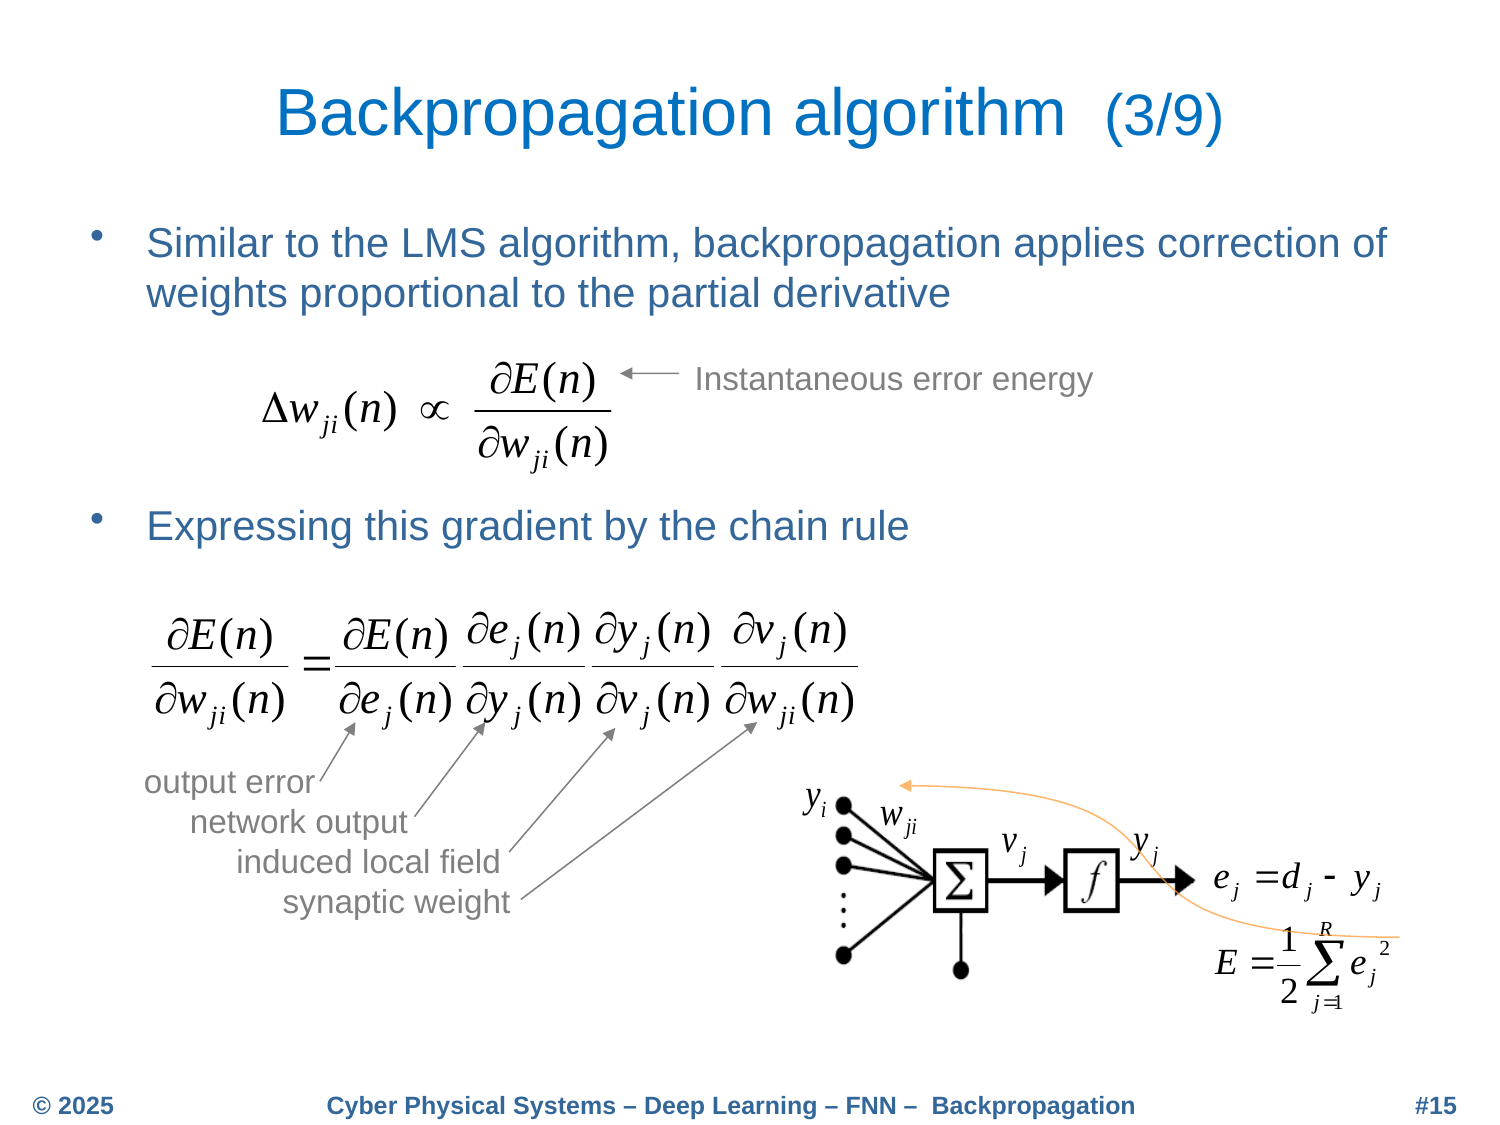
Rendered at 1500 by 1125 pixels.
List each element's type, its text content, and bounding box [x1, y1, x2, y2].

slide_number © 2025 [17, 1082, 265, 1125]
slide_number #15 [1200, 1082, 1473, 1118]
text_box [626, 367, 680, 380]
footer Cyber Physical Systems – Deep Learning – FNN – Backpropagation [265, 1082, 1200, 1125]
list Similar to the LMS algorithm, backpropagation applies correction of weights proportional to the partial derivative Expressing this gradient by the chain rule [74, 207, 1426, 1048]
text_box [796, 767, 1197, 982]
text_box Instantaneous error energy [679, 349, 1110, 405]
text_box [898, 785, 1400, 938]
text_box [128, 598, 869, 929]
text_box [1208, 946, 1400, 1024]
title Backpropagation algorithm (3/9) [74, 44, 1426, 173]
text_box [253, 350, 620, 483]
